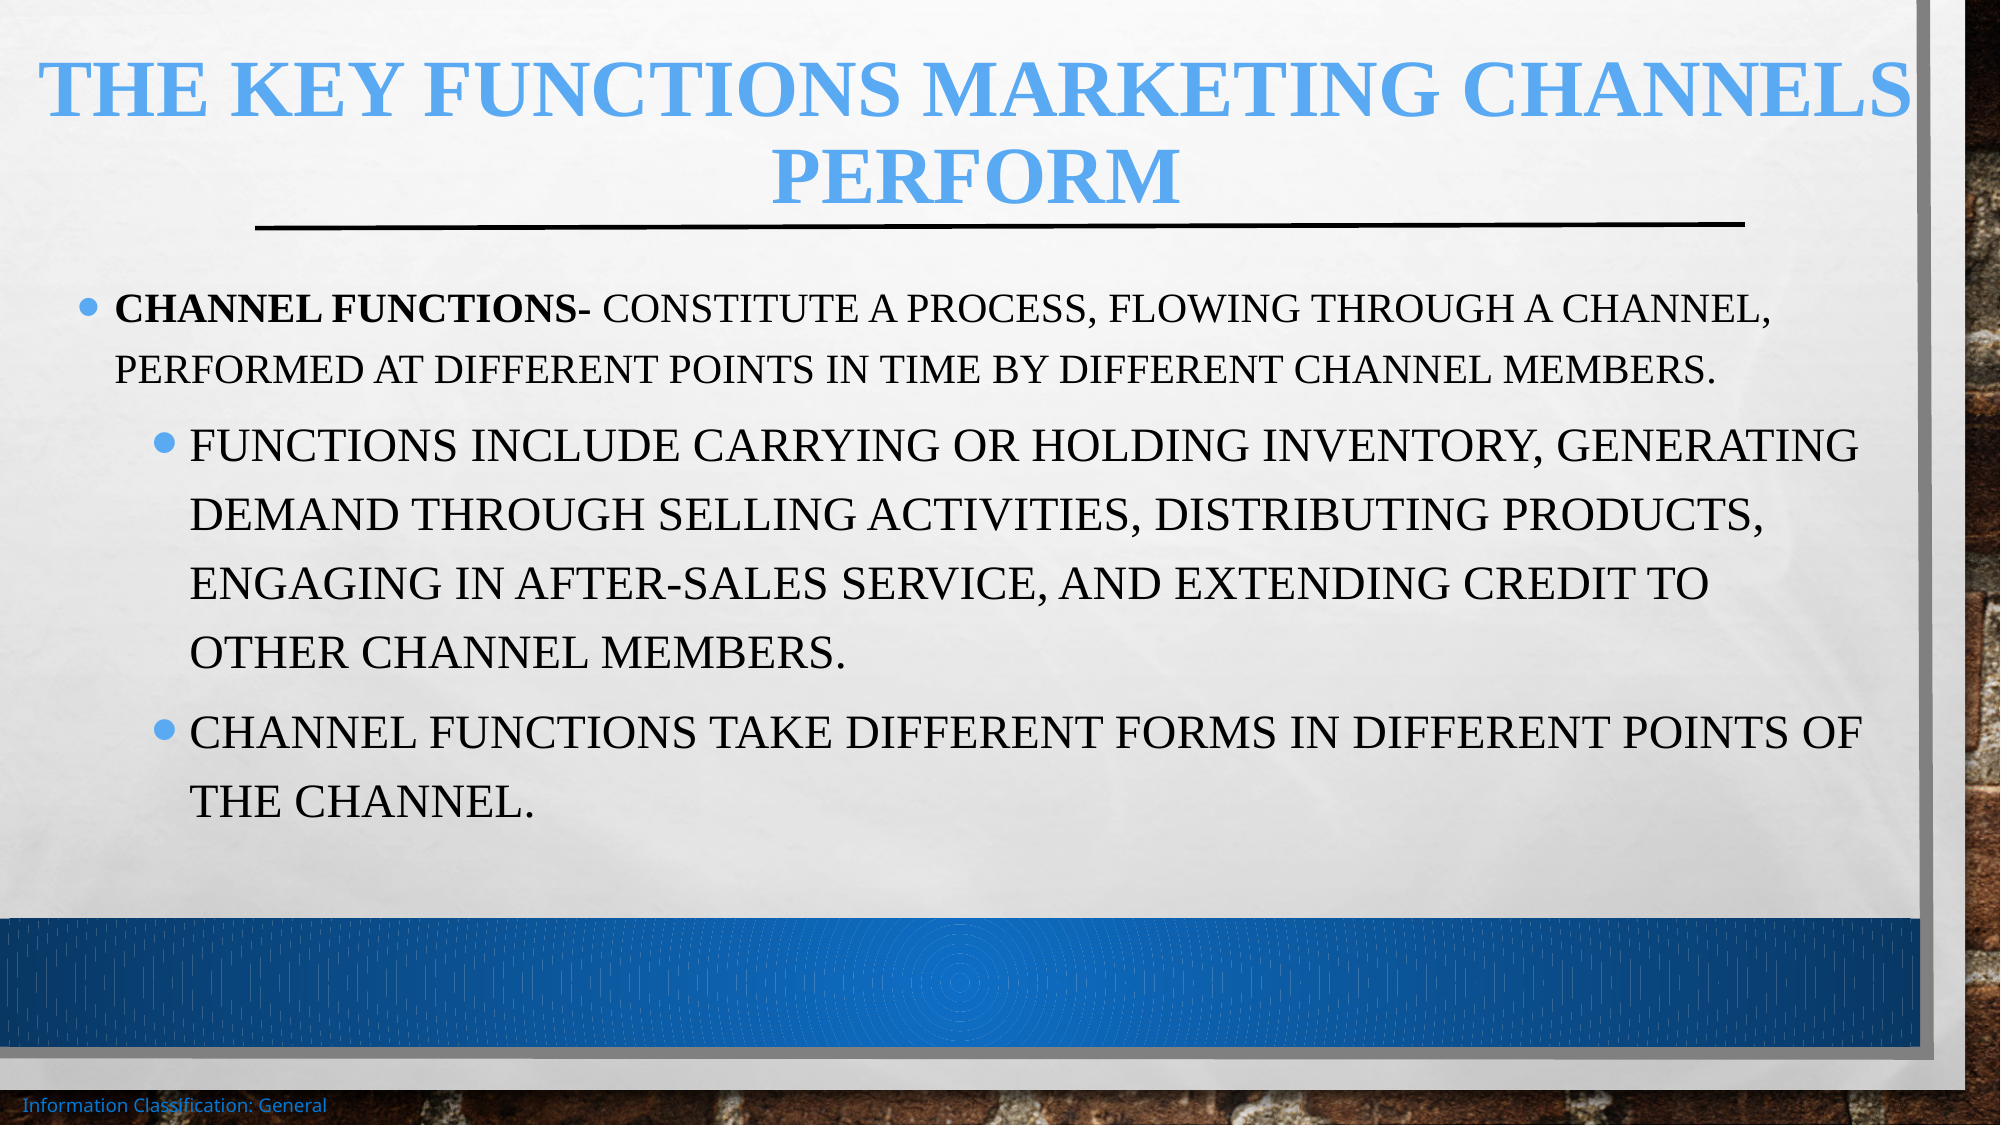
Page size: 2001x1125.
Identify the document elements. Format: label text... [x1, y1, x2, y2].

title The Key Functions Marketing Channels Perform [0, 39, 1955, 229]
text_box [254, 224, 1746, 229]
list Channel Functions- constitute a process, flowing through a channel, performed at different points in time by different channel members. Functions include carrying or holding inventory, generating demand through selling activities, distributing products, engaging in after-sales service, and extending credit to other channel members. Channel Functions take different forms in different points of the channel. [61, 133, 1893, 965]
picture [0, 0, 2000, 1125]
